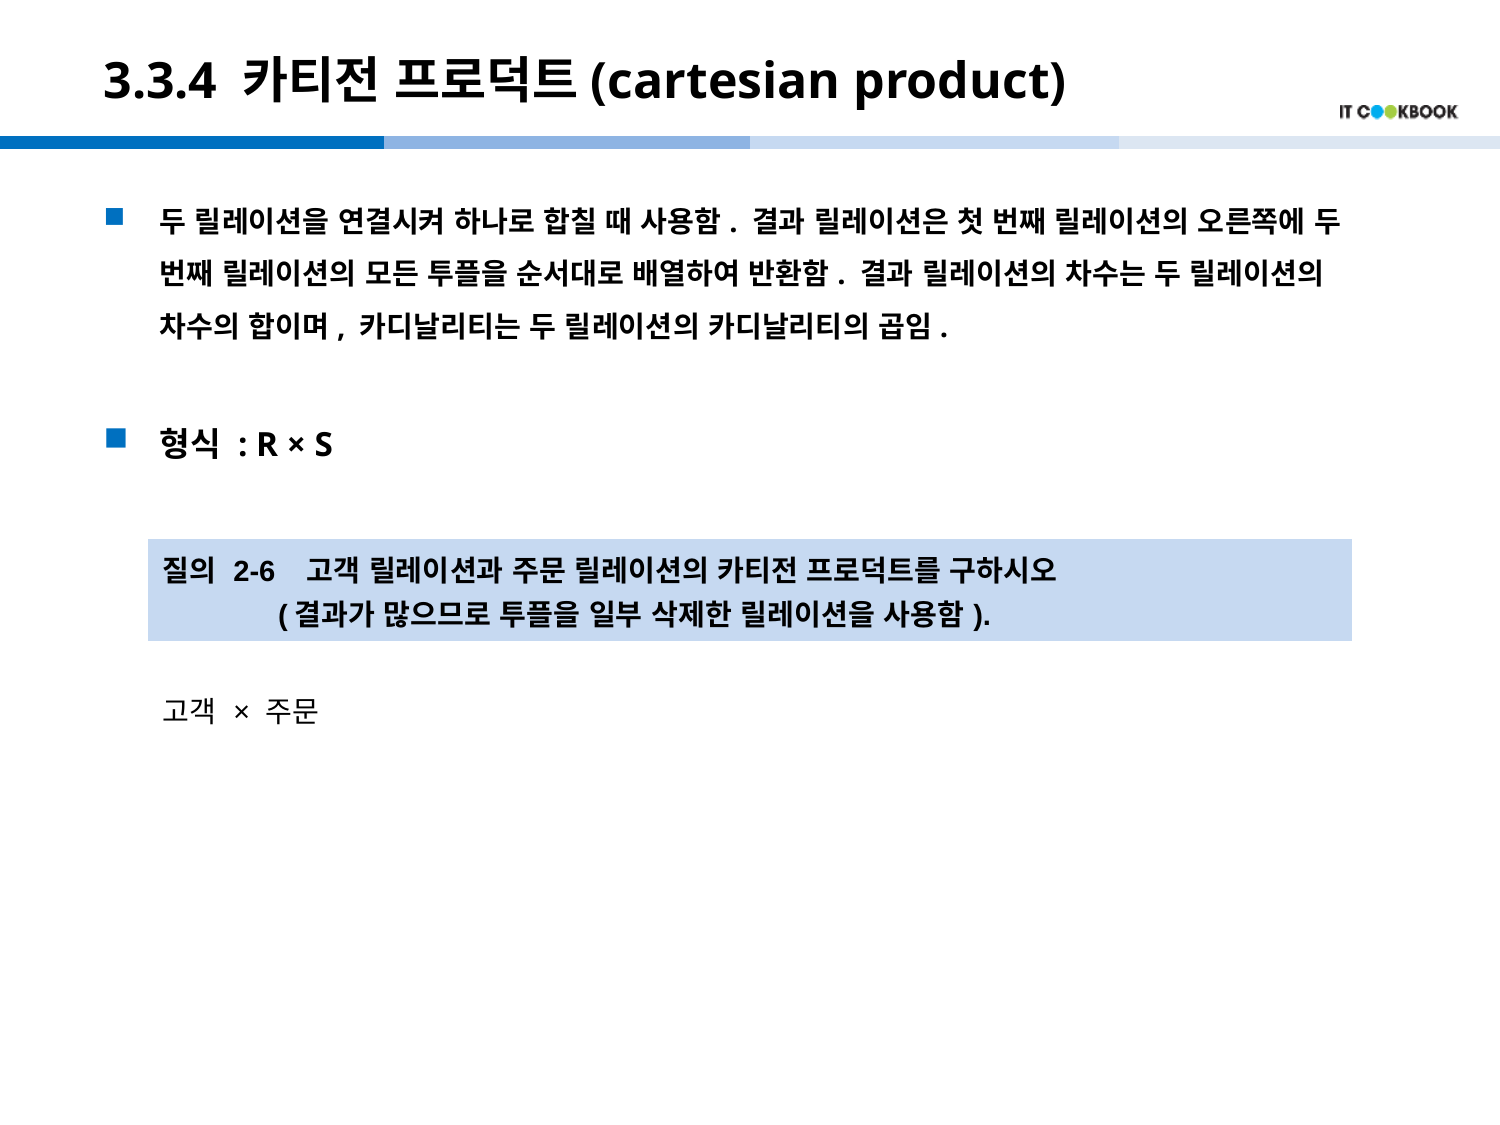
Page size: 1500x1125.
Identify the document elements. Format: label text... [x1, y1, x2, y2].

picture [1340, 105, 1459, 120]
table_header 질의 2-6 고객 릴레이션과 주문 릴레이션의 카티전 프로덕트를 구하시오 (결과가 많으므로 투플을 일부 삭제한 릴레이션을 사용함). [148, 539, 1352, 641]
title 3.3.4 카티전 프로덕트(cartesian product) [88, 32, 1330, 124]
list 두 릴레이션을 연결시켜 하나로 합칠 때 사용함. 결과 릴레이션은 첫 번째 릴레이션의 오른쪽에 두 번째 릴레이션의 모든 투플을 순서대로 배열하여 반환함. 결과 릴레이션의 차수는 두 릴레이션의 차수의 합이며, 카디날리티는 두 릴레이션의 카디날리티의 곱임. 형식 : R × S [88, 177, 1412, 1077]
table_cell 고객 × 주문 [148, 641, 1352, 739]
